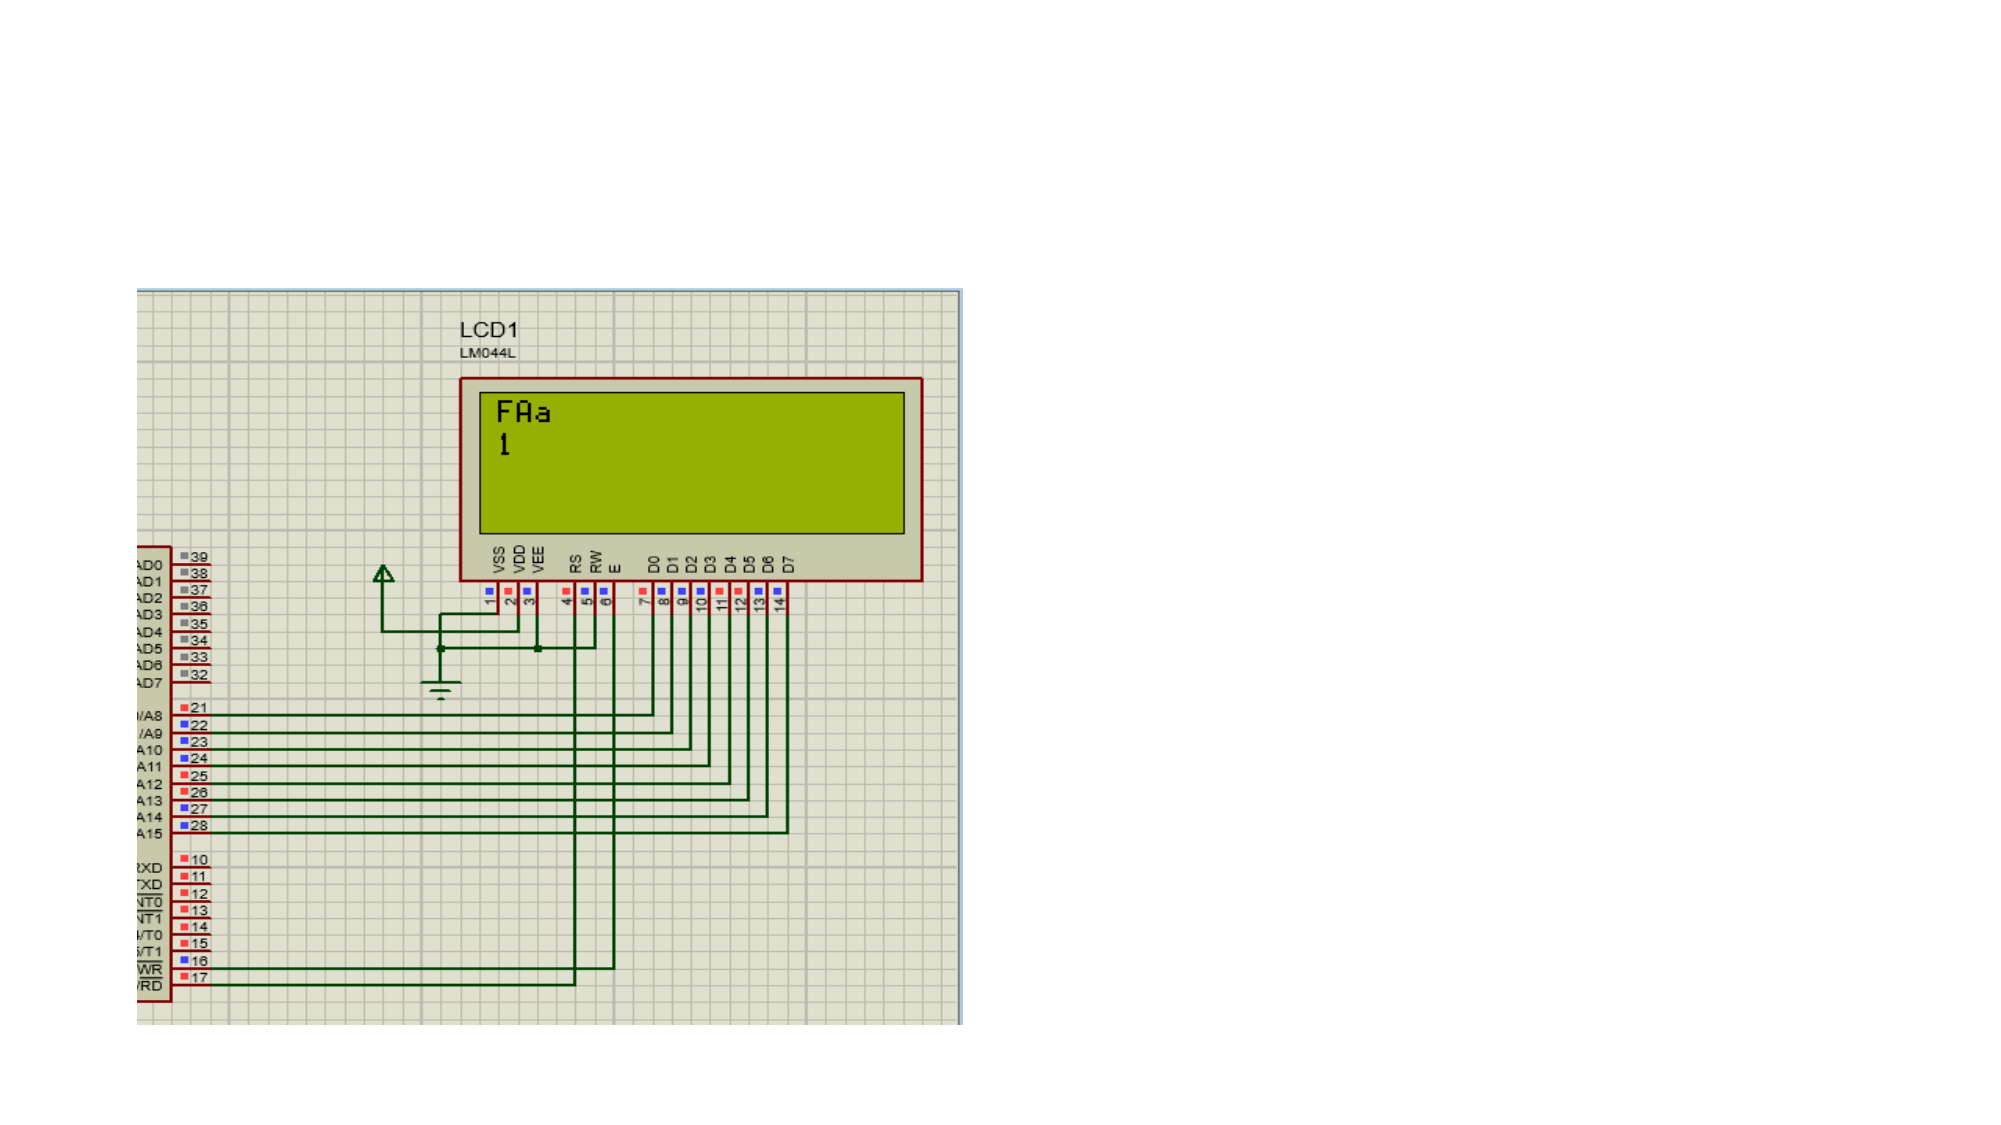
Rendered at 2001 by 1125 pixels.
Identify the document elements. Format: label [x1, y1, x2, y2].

picture [137, 288, 963, 1025]
